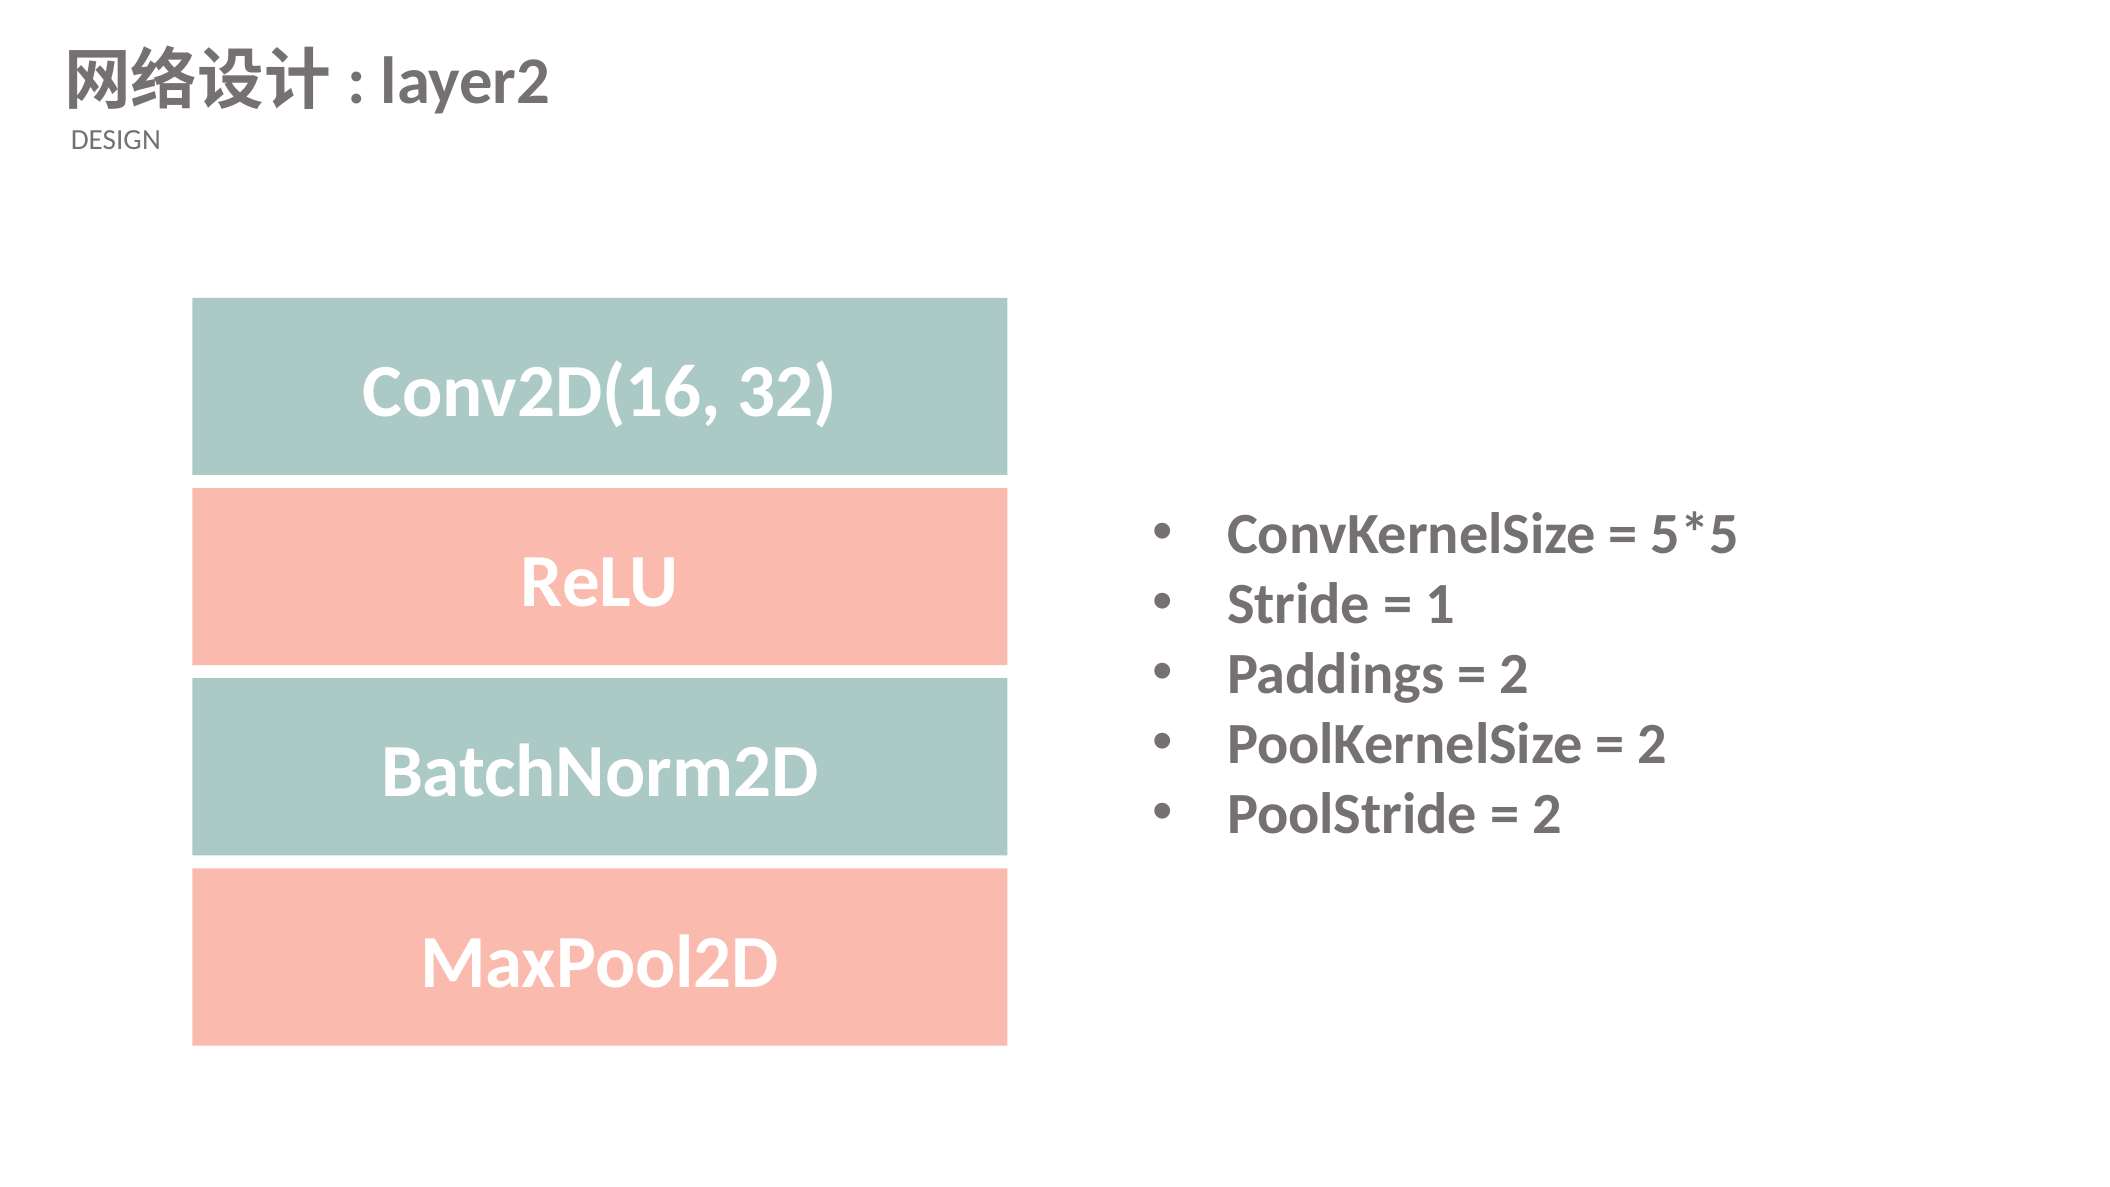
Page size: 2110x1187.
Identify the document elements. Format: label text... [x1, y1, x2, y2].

text_box Conv2D(16, 32) [191, 297, 1008, 476]
text_box ReLU [191, 487, 1008, 666]
text_box BatchNorm2D [191, 677, 1008, 856]
text_box MaxPool2D [191, 867, 1008, 1047]
text_box DESIGN [64, 119, 525, 155]
text_box 网络设计: layer2 [64, 36, 713, 117]
text_box ConvKernelSize = 5*5 Stride = 1 Paddings = 2 PoolKernelSize = 2 PoolStride = 2 [1137, 488, 2036, 923]
